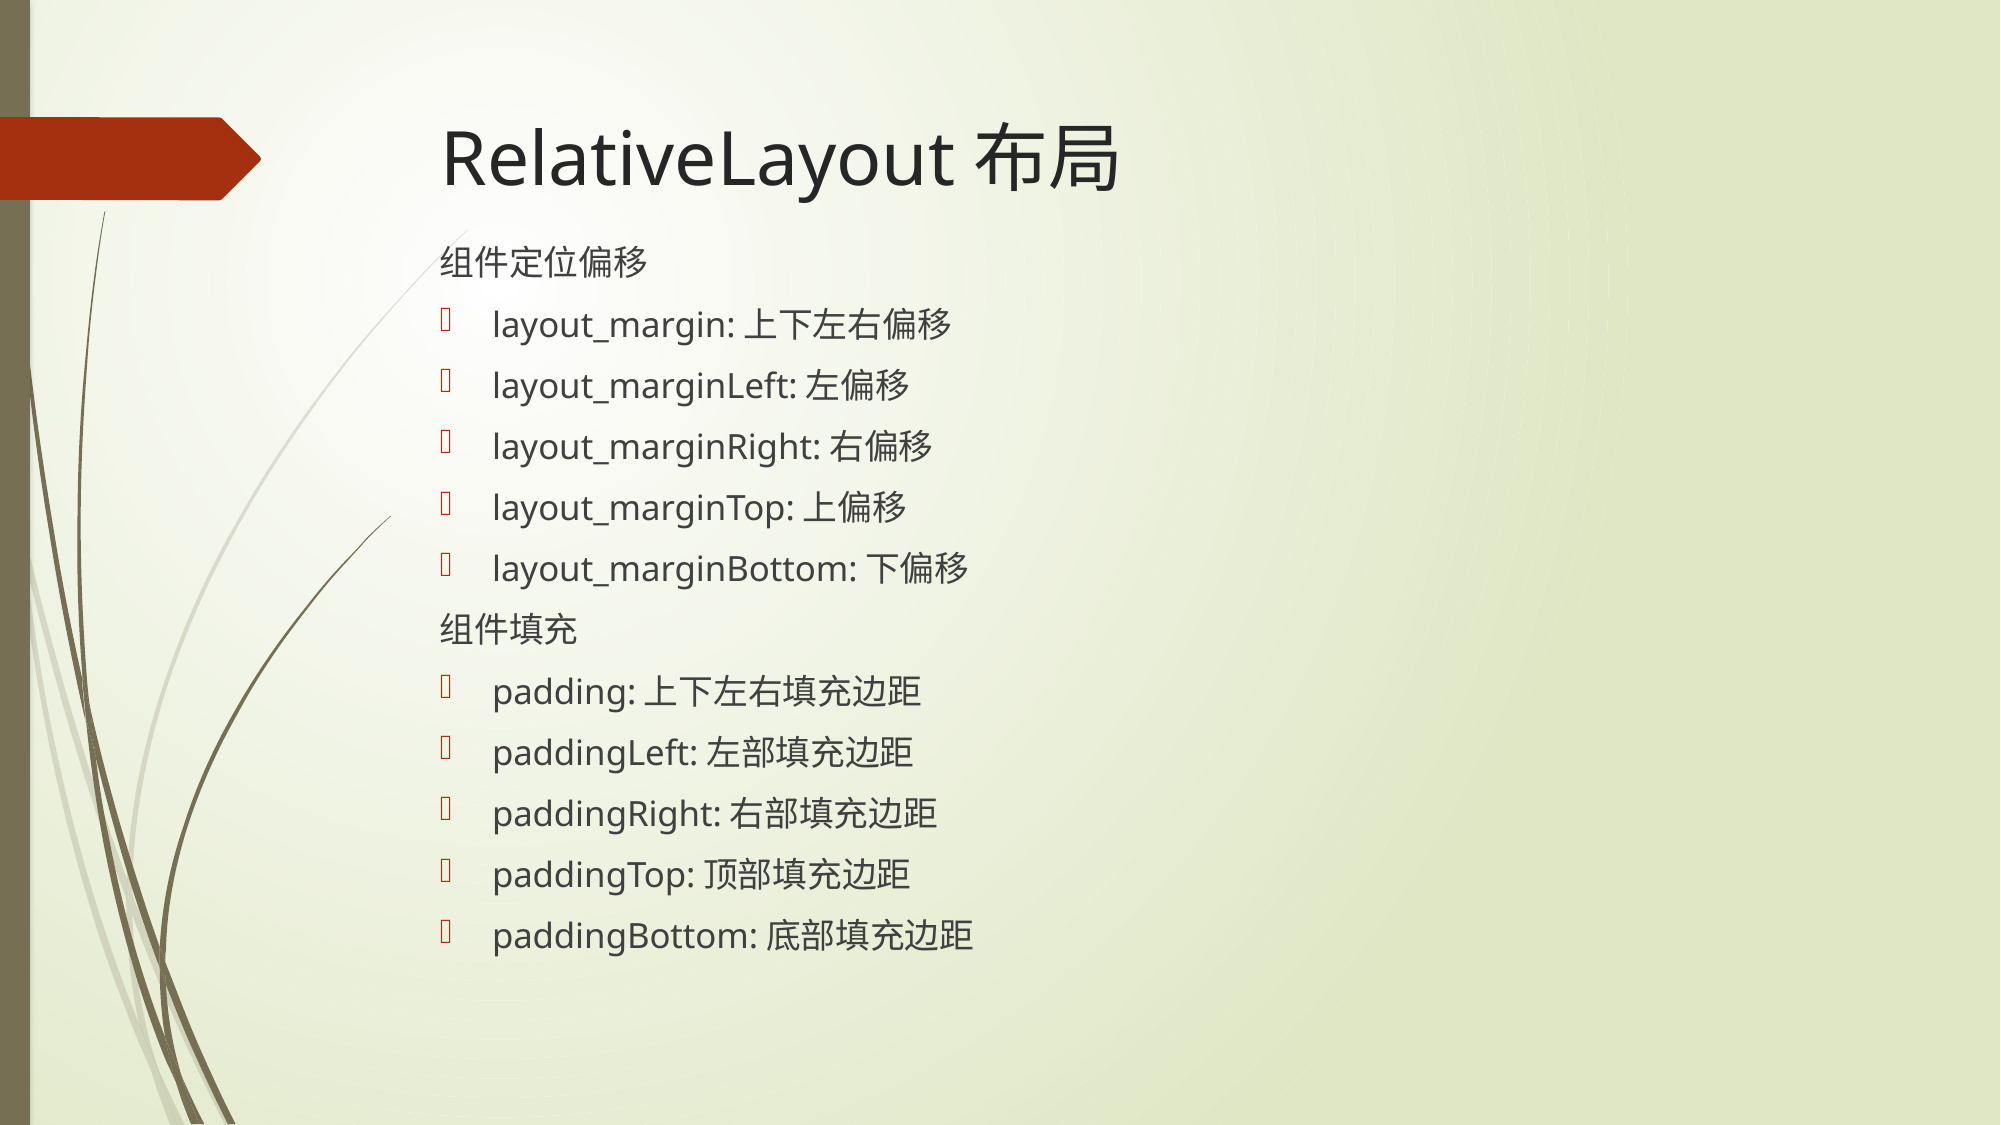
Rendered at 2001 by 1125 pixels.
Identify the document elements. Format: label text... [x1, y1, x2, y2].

title RelativeLayout布局 [425, 102, 1888, 217]
list 组件定位偏移 layout_margin:上下左右偏移 layout_marginLeft:左偏移 layout_marginRight:右偏移 layout_marginTop:上偏移 layout_marginBottom:下偏移 组件填充 padding:上下左右填充边距 paddingLeft:左部填充边距 paddingRight:右部填充边距 paddingTop:顶部填充边距 paddingBottom:底部填充边距 [424, 233, 1888, 970]
